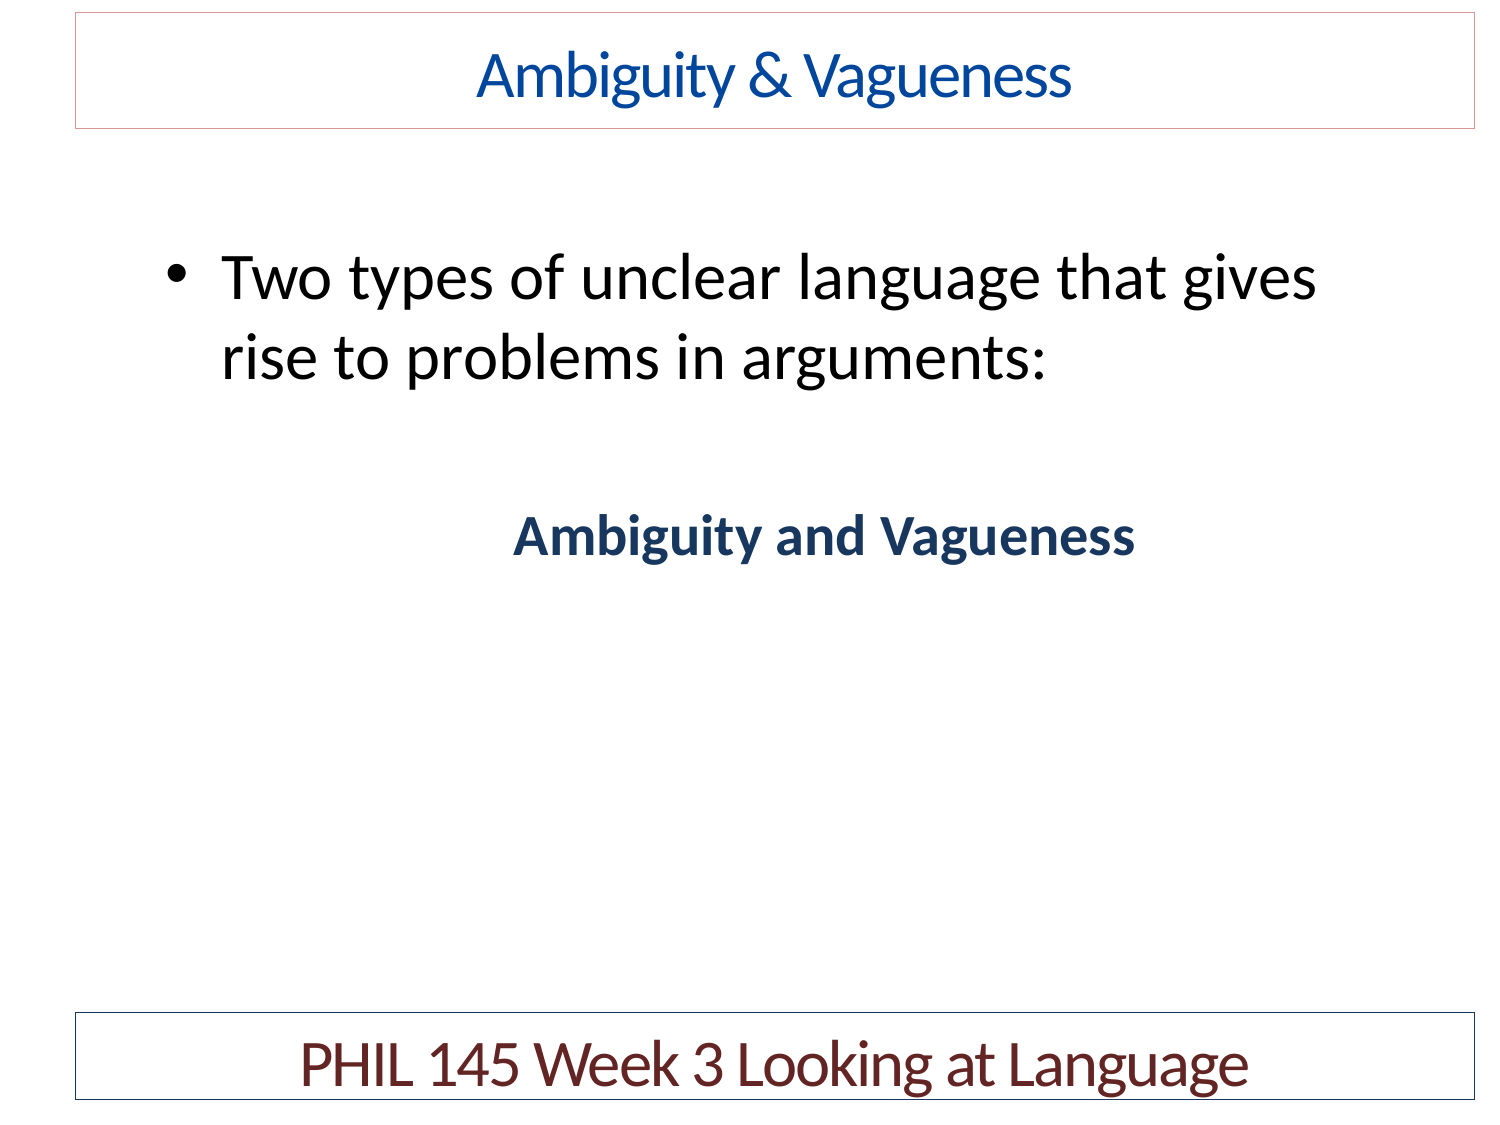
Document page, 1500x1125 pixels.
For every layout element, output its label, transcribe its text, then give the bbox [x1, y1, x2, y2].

text_box Ambiguity & Vagueness [75, 12, 1475, 129]
text_box PHIL 145 Week 3 Looking at Language [75, 1012, 1475, 1100]
list Two types of unclear language that gives rise to problems in arguments: Ambiguity and Vagueness [150, 224, 1425, 938]
